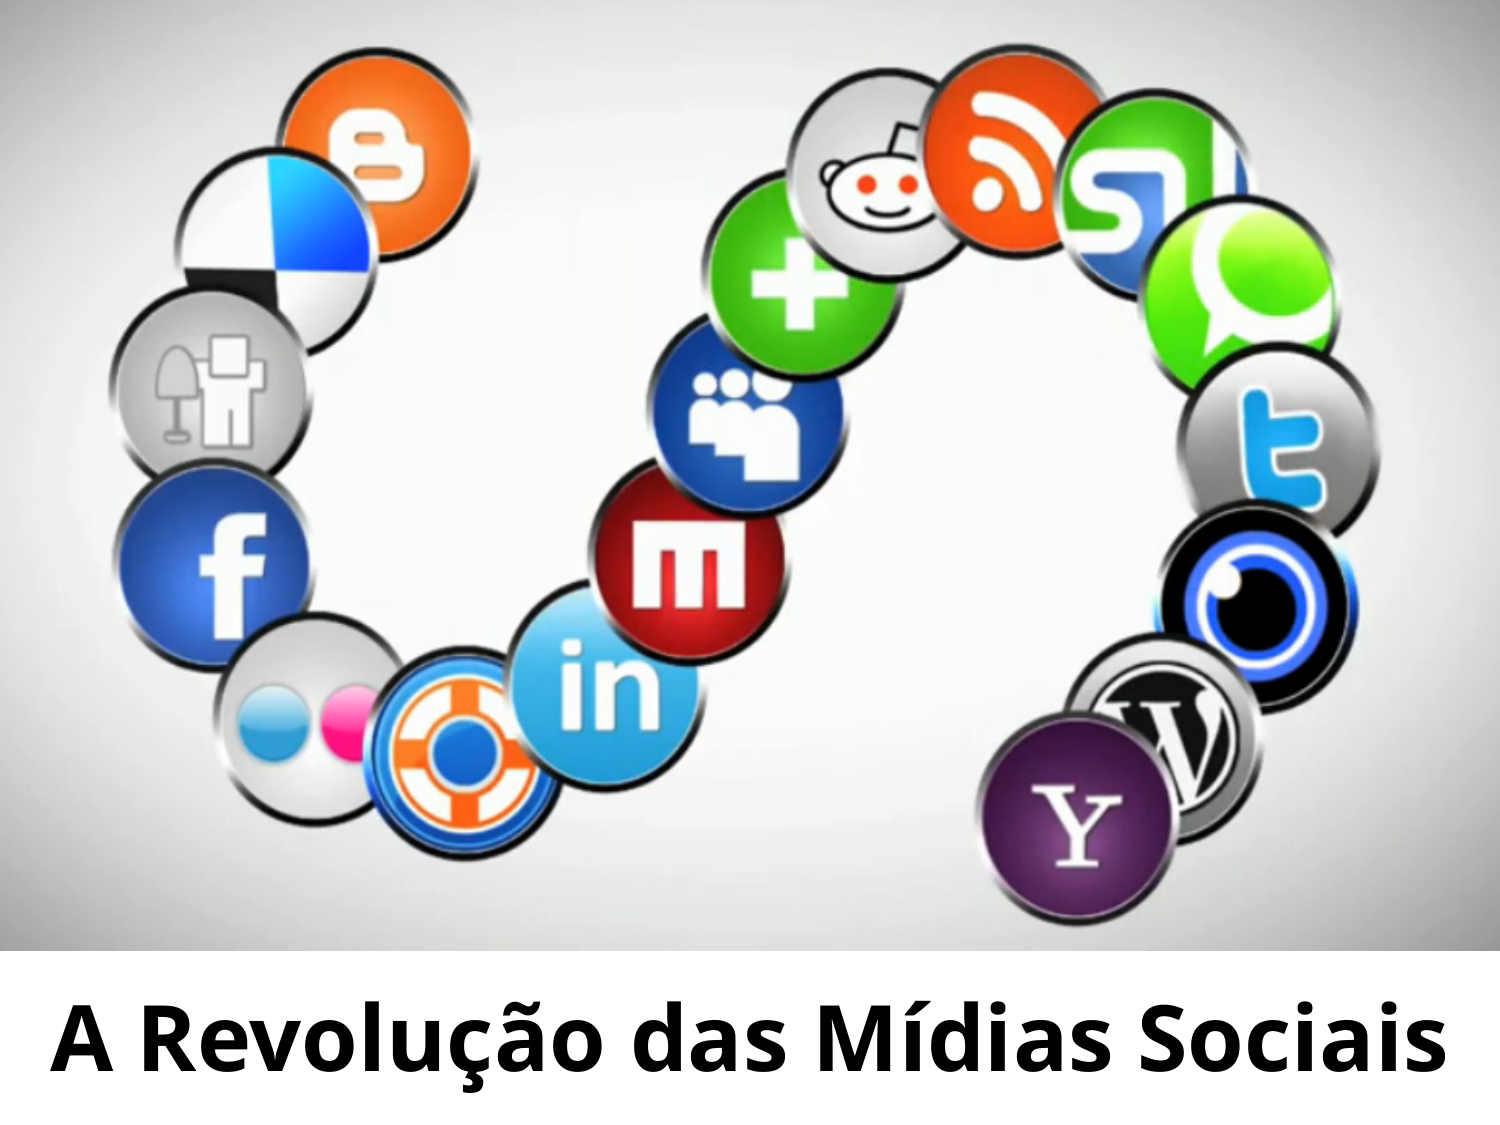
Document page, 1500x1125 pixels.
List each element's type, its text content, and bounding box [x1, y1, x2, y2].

text_box A Revolução das Mídias Sociais [0, 972, 1500, 1098]
picture [0, 0, 1500, 951]
